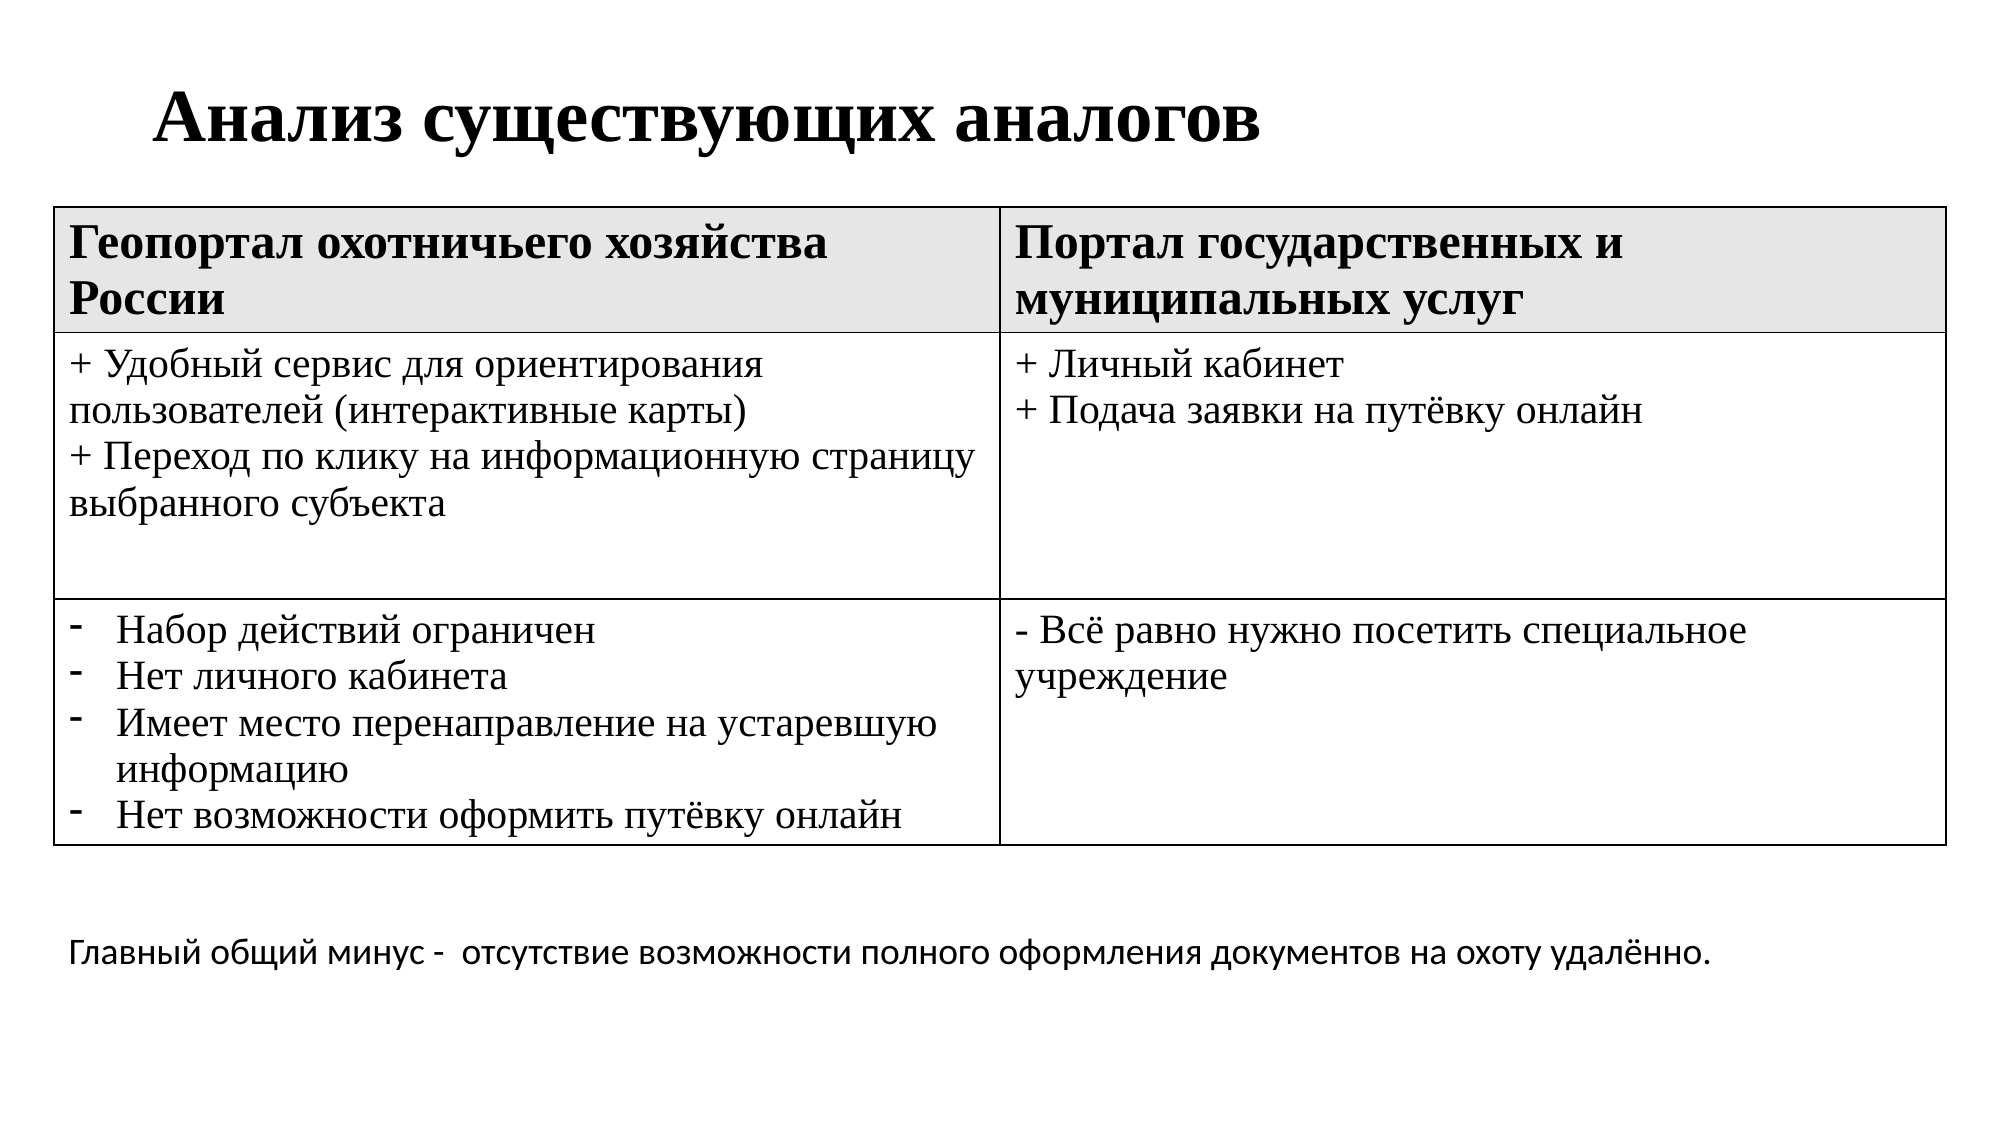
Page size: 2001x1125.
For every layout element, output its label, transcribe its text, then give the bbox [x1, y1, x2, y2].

table_header Портал государственных и муниципальных услуг [1001, 208, 1945, 332]
table_cell - Всё равно нужно посетить специальное учреждение [1001, 600, 1945, 844]
table_cell + Удобный сервис для ориентирования пользователей (интерактивные карты) + Переход по клику на информационную страницу выбранного субъекта [55, 333, 999, 598]
title Анализ существующих аналогов [137, 59, 1863, 175]
table_cell + Личный кабинет + Подача заявки на путёвку онлайн [1001, 333, 1945, 598]
text_box Главный общий минус - отсутствие возможности полного оформления документов на охоту удалённо. [54, 919, 1946, 980]
table_cell Набор действий ограничен Нет личного кабинета Имеет место перенаправление на устаревшую информацию Нет возможности оформить путёвку онлайн [55, 600, 999, 844]
table_header Геопортал охотничьего хозяйства России [55, 208, 999, 332]
